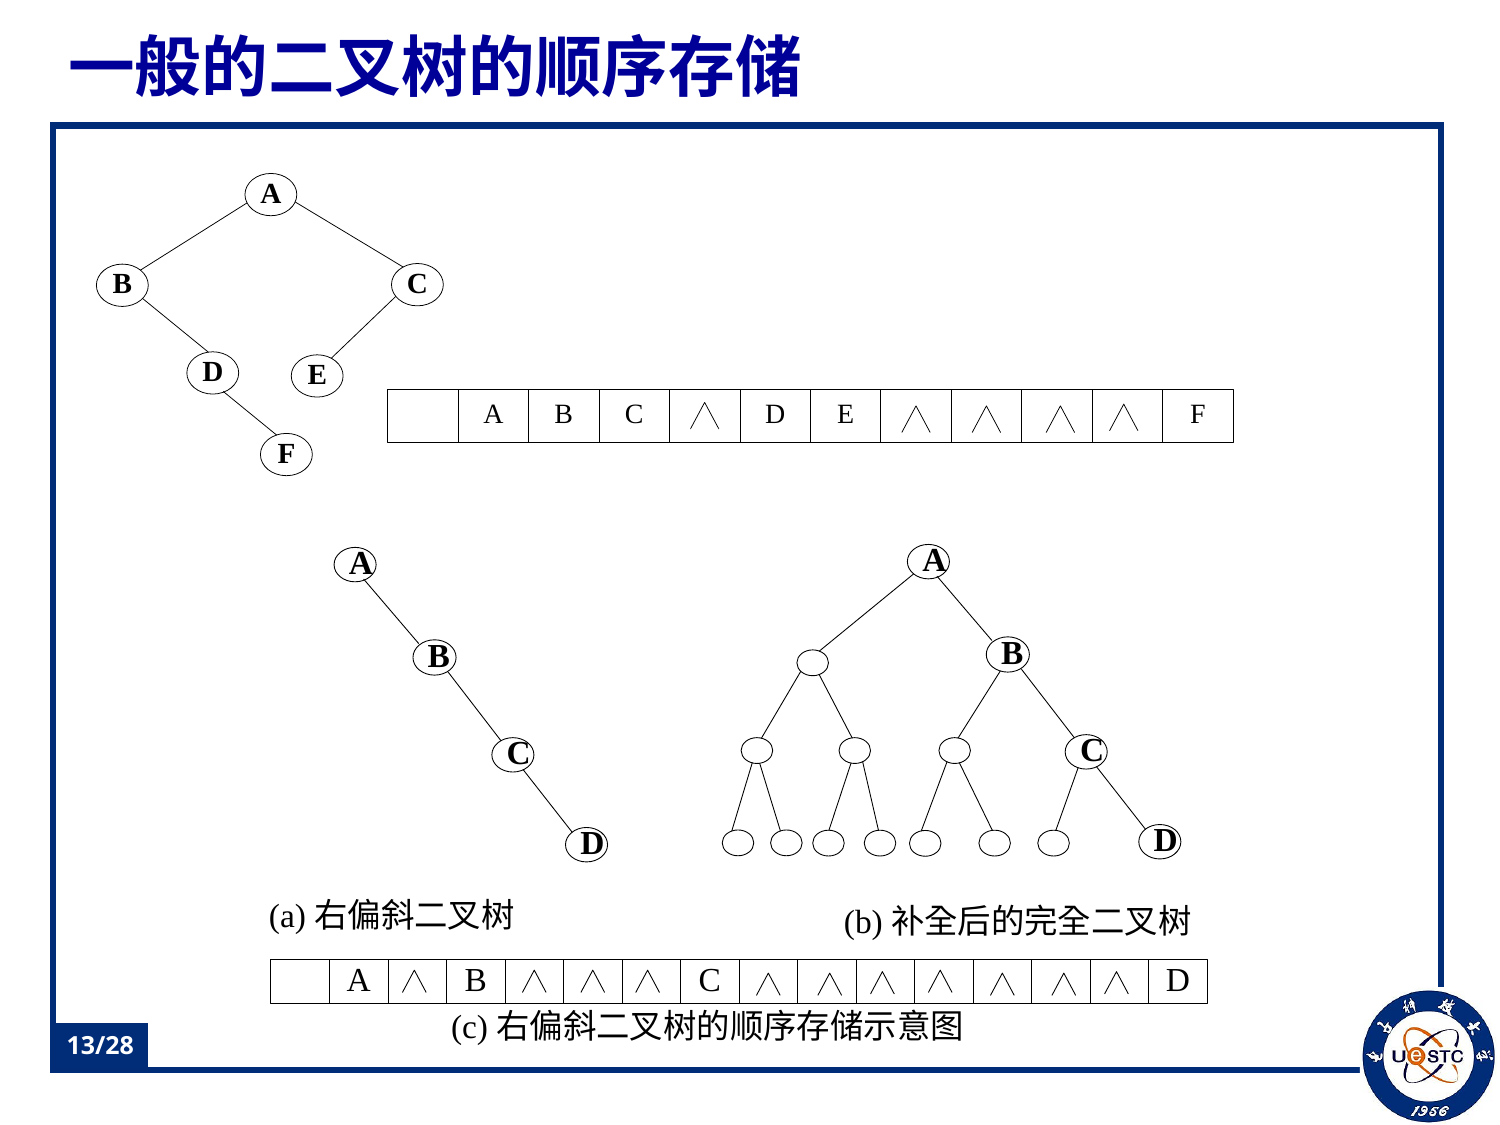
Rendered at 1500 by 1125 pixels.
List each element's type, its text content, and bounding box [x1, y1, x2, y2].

picture [1359, 987, 1498, 1125]
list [92, 168, 448, 481]
slide_number 13/28 [53, 1023, 148, 1070]
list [383, 385, 1238, 447]
title 一般的二叉树的顺序存储 [52, 18, 1442, 112]
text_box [179, 537, 1315, 1062]
